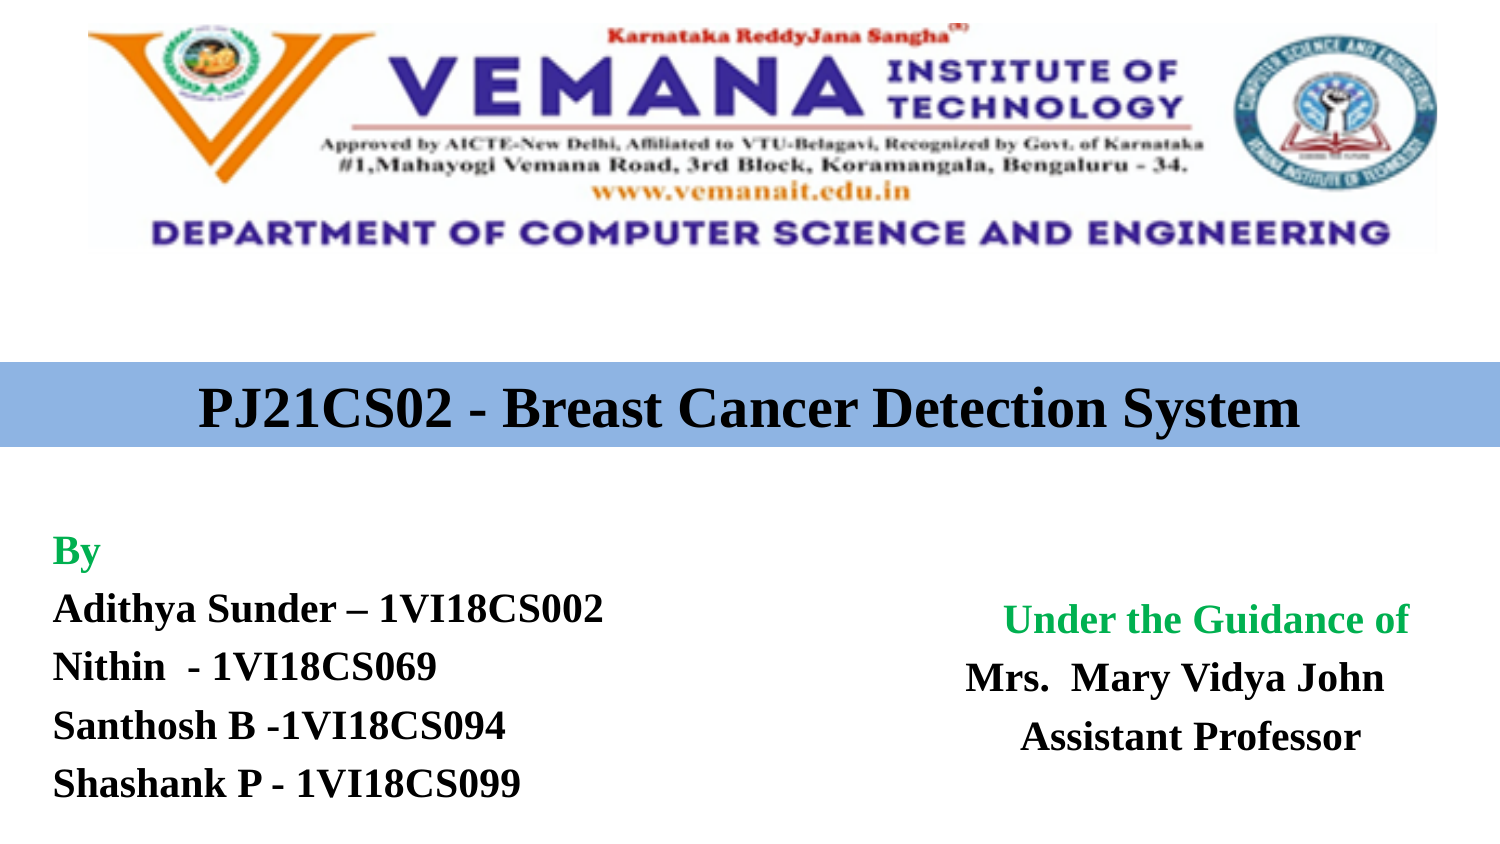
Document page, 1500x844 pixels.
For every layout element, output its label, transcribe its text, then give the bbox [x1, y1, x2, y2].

picture [87, 21, 1438, 254]
text_box Under the Guidance of Mrs. Mary Vidya John Assistant Professor [862, 584, 1425, 760]
text_box PJ21CS02 - Breast Cancer Detection System [0, 362, 1500, 447]
text_box By Adithya Sunder – 1VI18CS002 Nithin - 1VI18CS069 Santhosh B -1VI18CS094 Shashank P - 1VI18CS099 [37, 514, 1471, 827]
